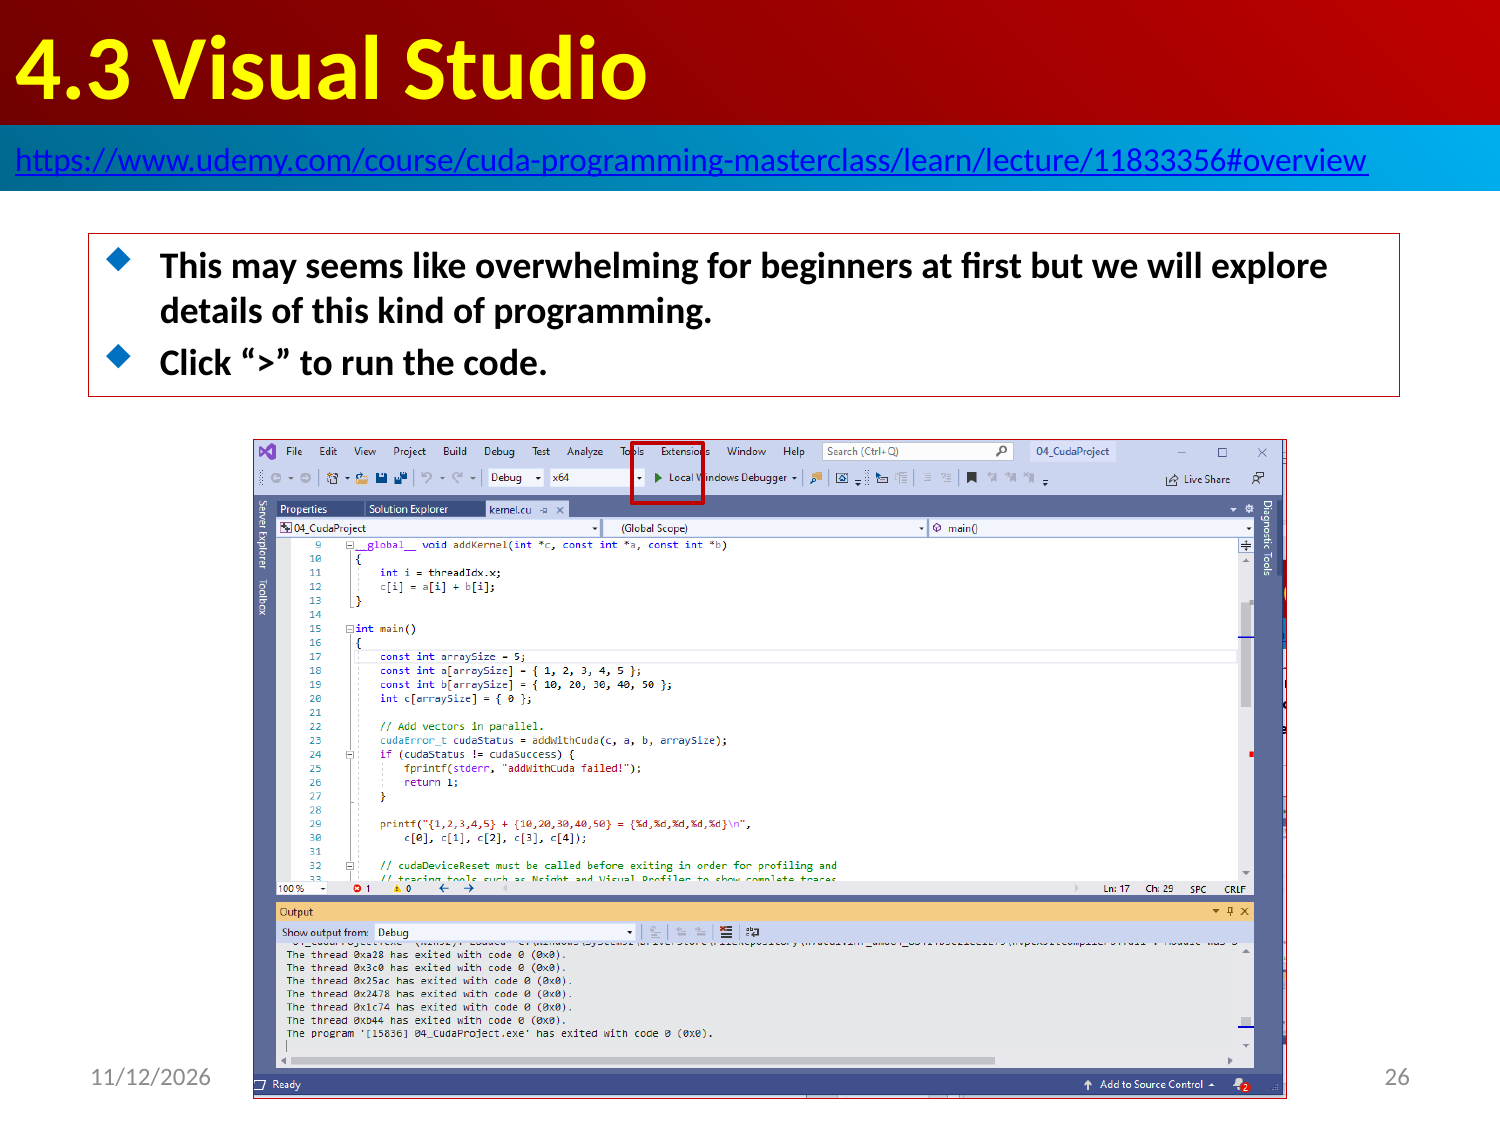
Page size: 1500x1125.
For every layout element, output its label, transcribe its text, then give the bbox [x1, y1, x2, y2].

title 4.3 Visual Studio [0, 0, 1500, 125]
picture [252, 439, 1287, 1099]
subtitle This may seems like overwhelming for beginners at first but we will explore details of this kind of programming. Click “>” to run the code. [88, 233, 1400, 397]
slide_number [75, 1042, 425, 1109]
slide_number 26 [1074, 1042, 1425, 1109]
text_box https://www.udemy.com/course/cuda-programming-masterclass/learn/lecture/11833356#overview [0, 125, 1500, 191]
